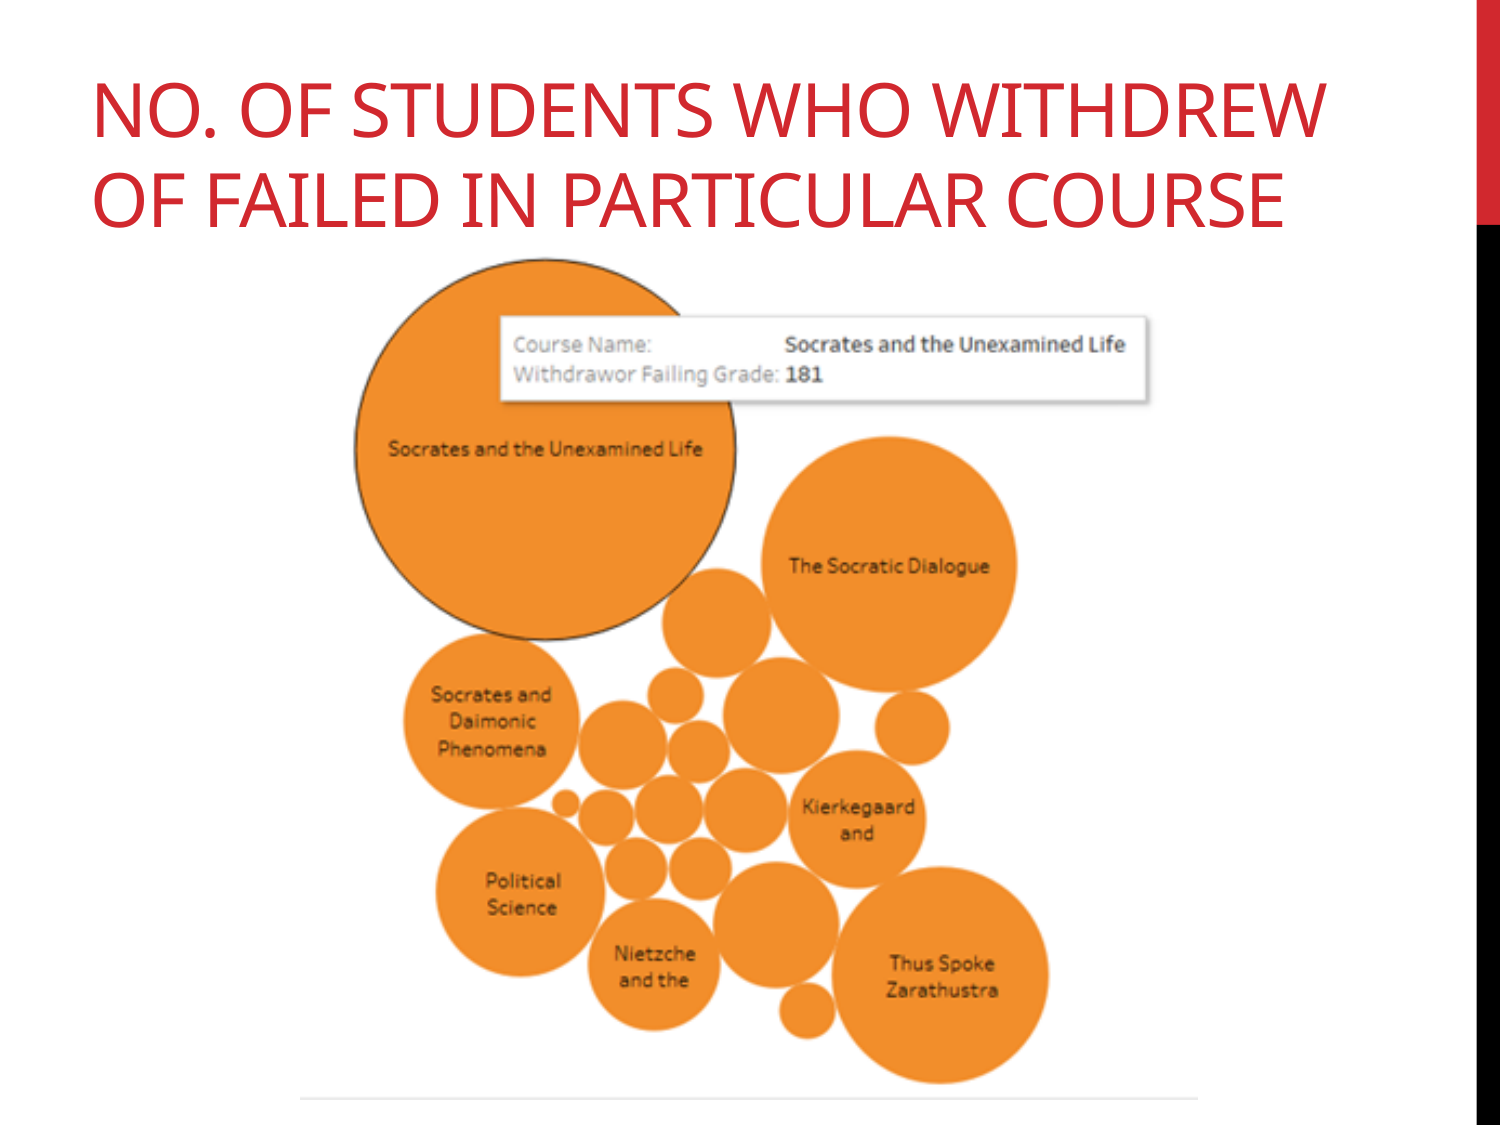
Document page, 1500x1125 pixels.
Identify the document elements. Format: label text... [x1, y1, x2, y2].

title No. of students who withdrew of failed In particular course [75, 25, 1413, 250]
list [299, 249, 1199, 1101]
